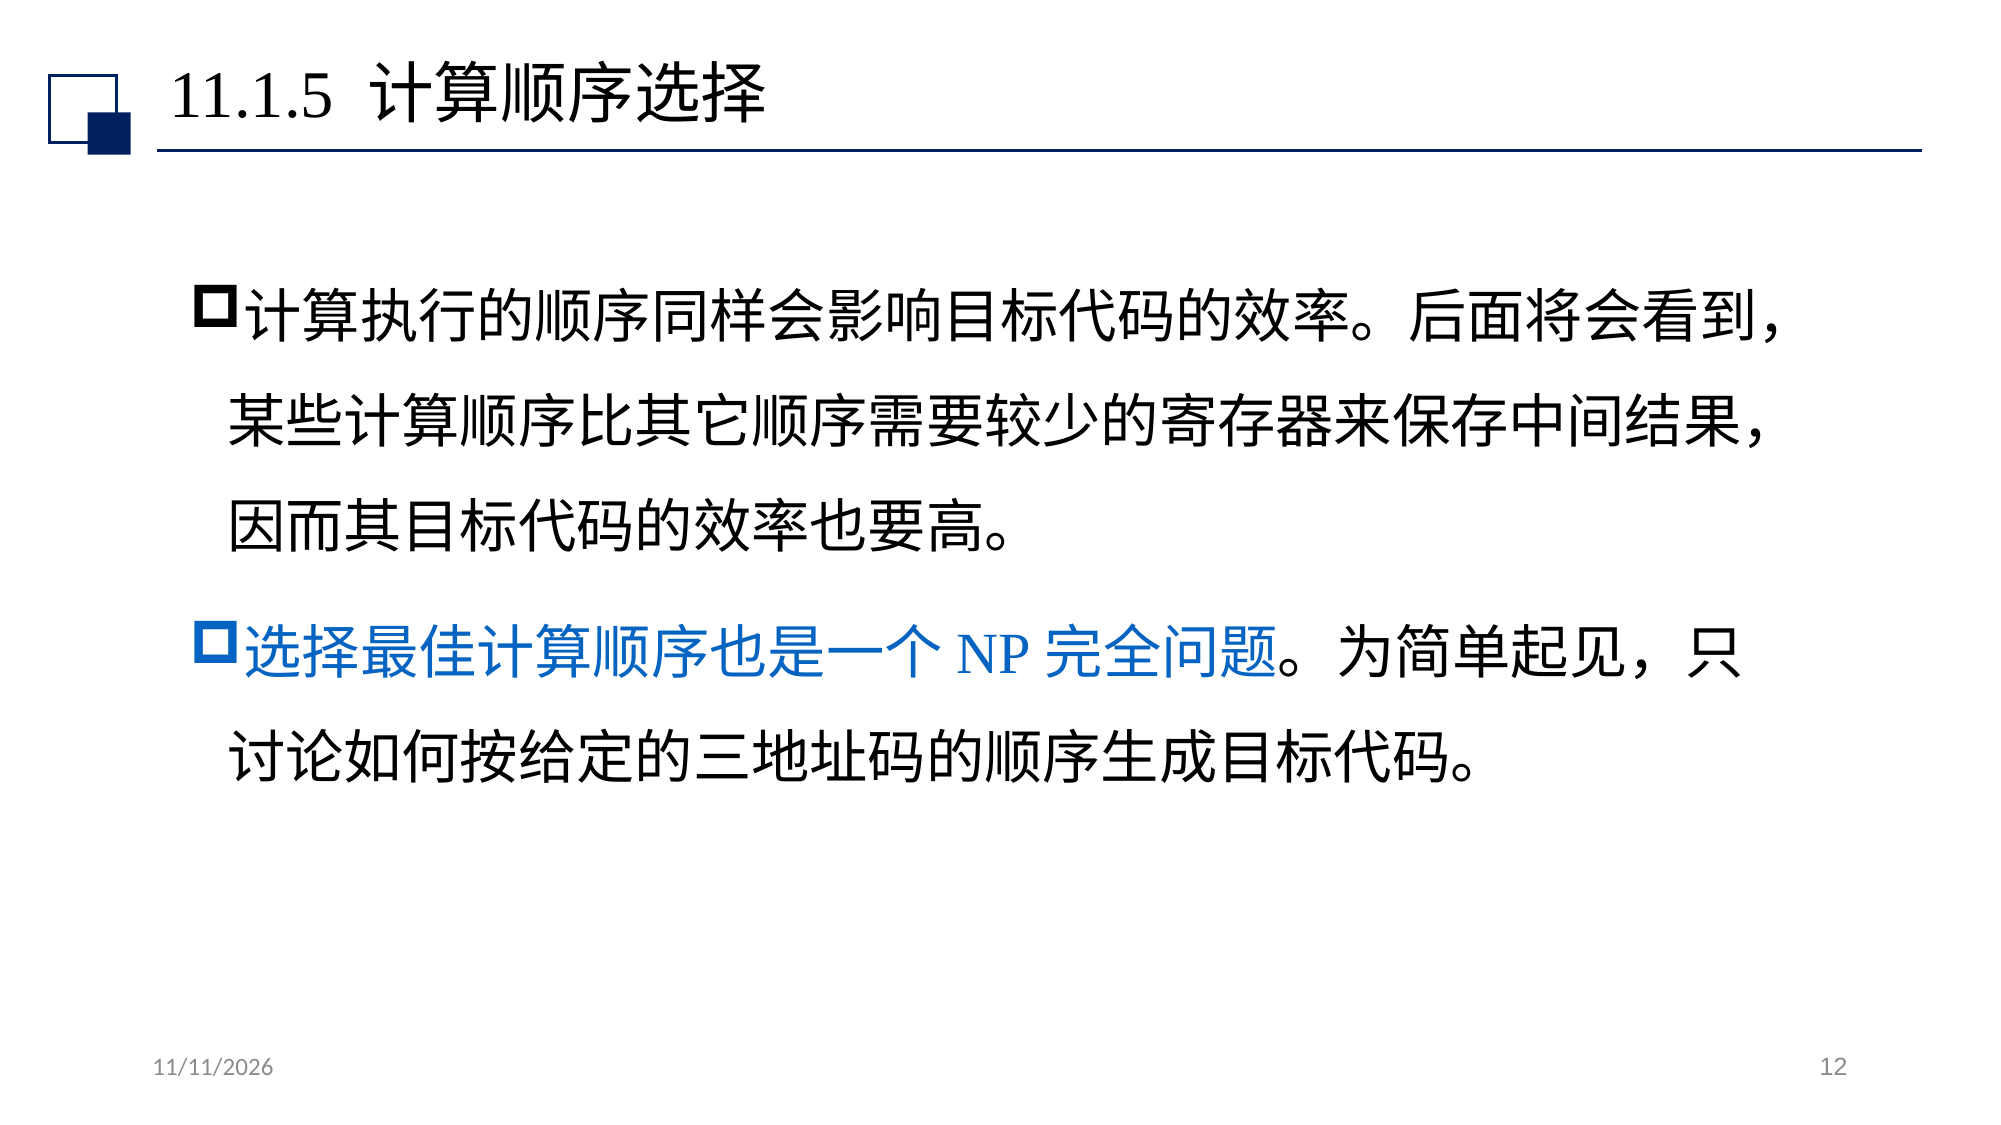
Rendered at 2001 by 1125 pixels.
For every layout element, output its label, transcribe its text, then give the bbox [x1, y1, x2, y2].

title 11.1.5 计算顺序选择 [154, 50, 1880, 143]
slide_number 12 [1412, 1042, 1863, 1103]
list 计算执行的顺序同样会影响目标代码的效率。后面将会看到，某些计算顺序比其它顺序需要较少的寄存器来保存中间结果，因而其目标代码的效率也要高。 选择最佳计算顺序也是一个NP完全问题。为简单起见，只讨论如何按给定的三地址码的顺序生成目标代码。 [174, 236, 1780, 914]
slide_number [137, 1042, 588, 1103]
